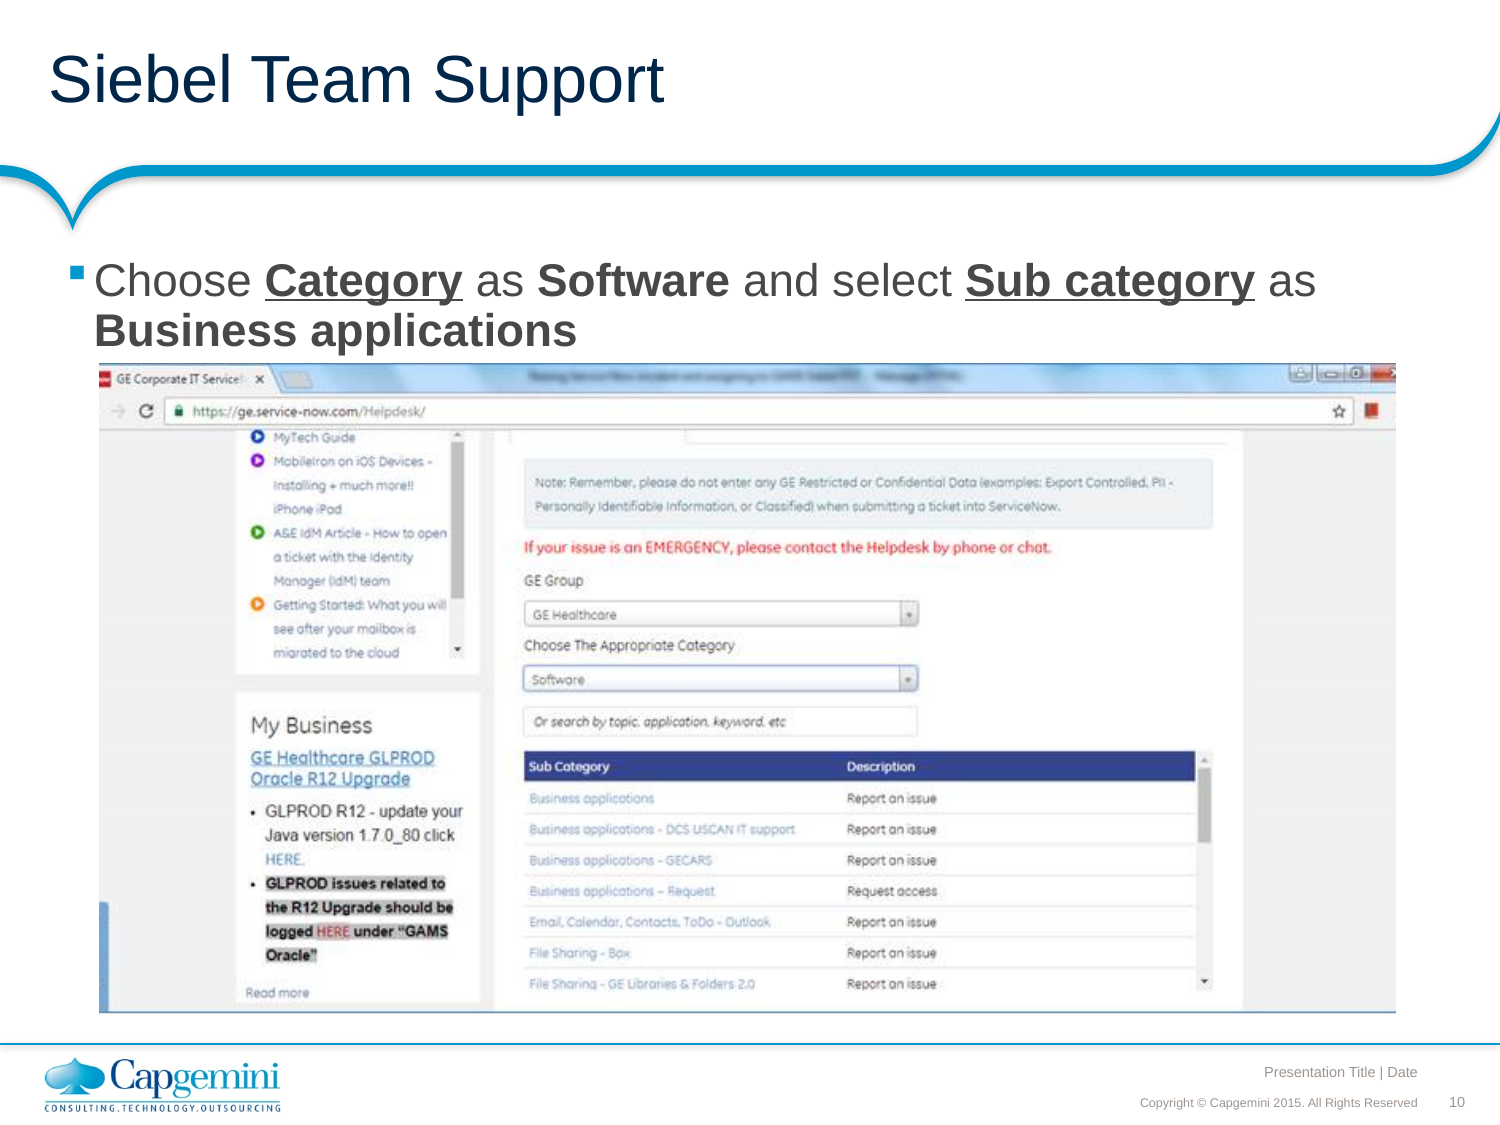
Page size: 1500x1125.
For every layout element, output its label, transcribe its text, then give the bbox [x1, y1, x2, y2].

picture [99, 363, 1396, 1016]
picture [44, 1056, 281, 1113]
list Choose Category as Software and select Sub category as Business applications [48, 245, 1500, 1007]
title Siebel Team Support [0, 0, 1500, 165]
